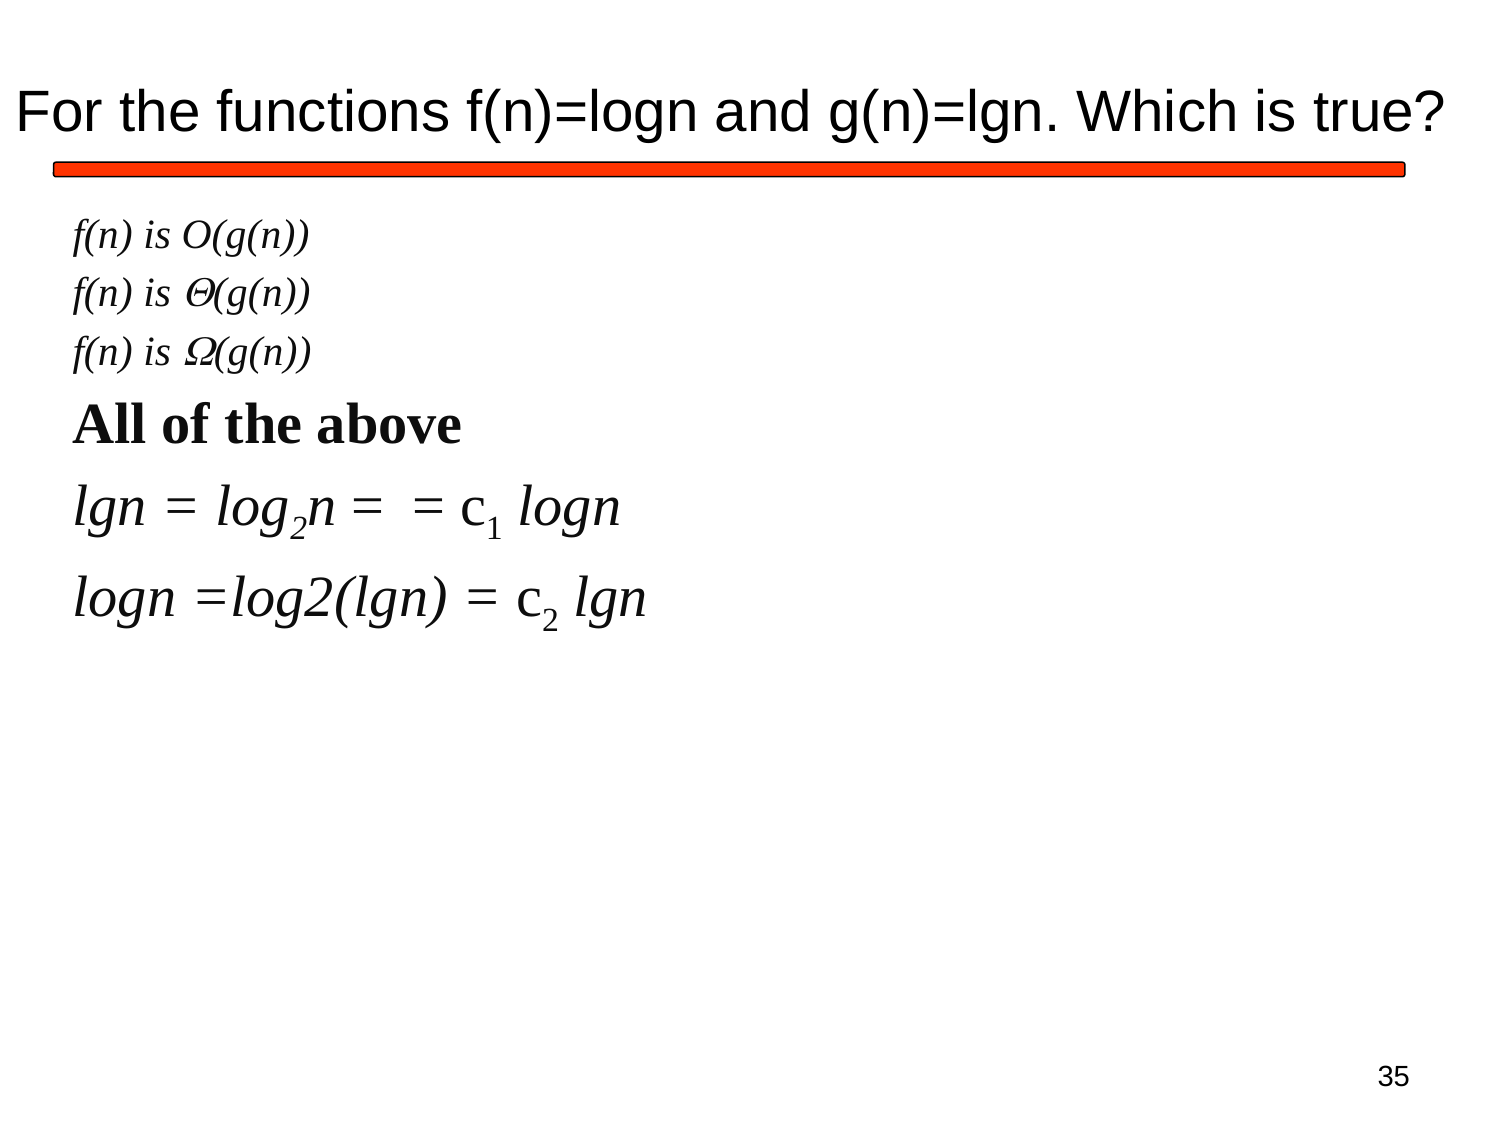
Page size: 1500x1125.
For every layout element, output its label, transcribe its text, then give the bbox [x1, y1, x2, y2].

slide_number 35 [1074, 1049, 1425, 1103]
title For the functions f(n)=logn and g(n)=lgn. Which is true? [0, 33, 1465, 183]
